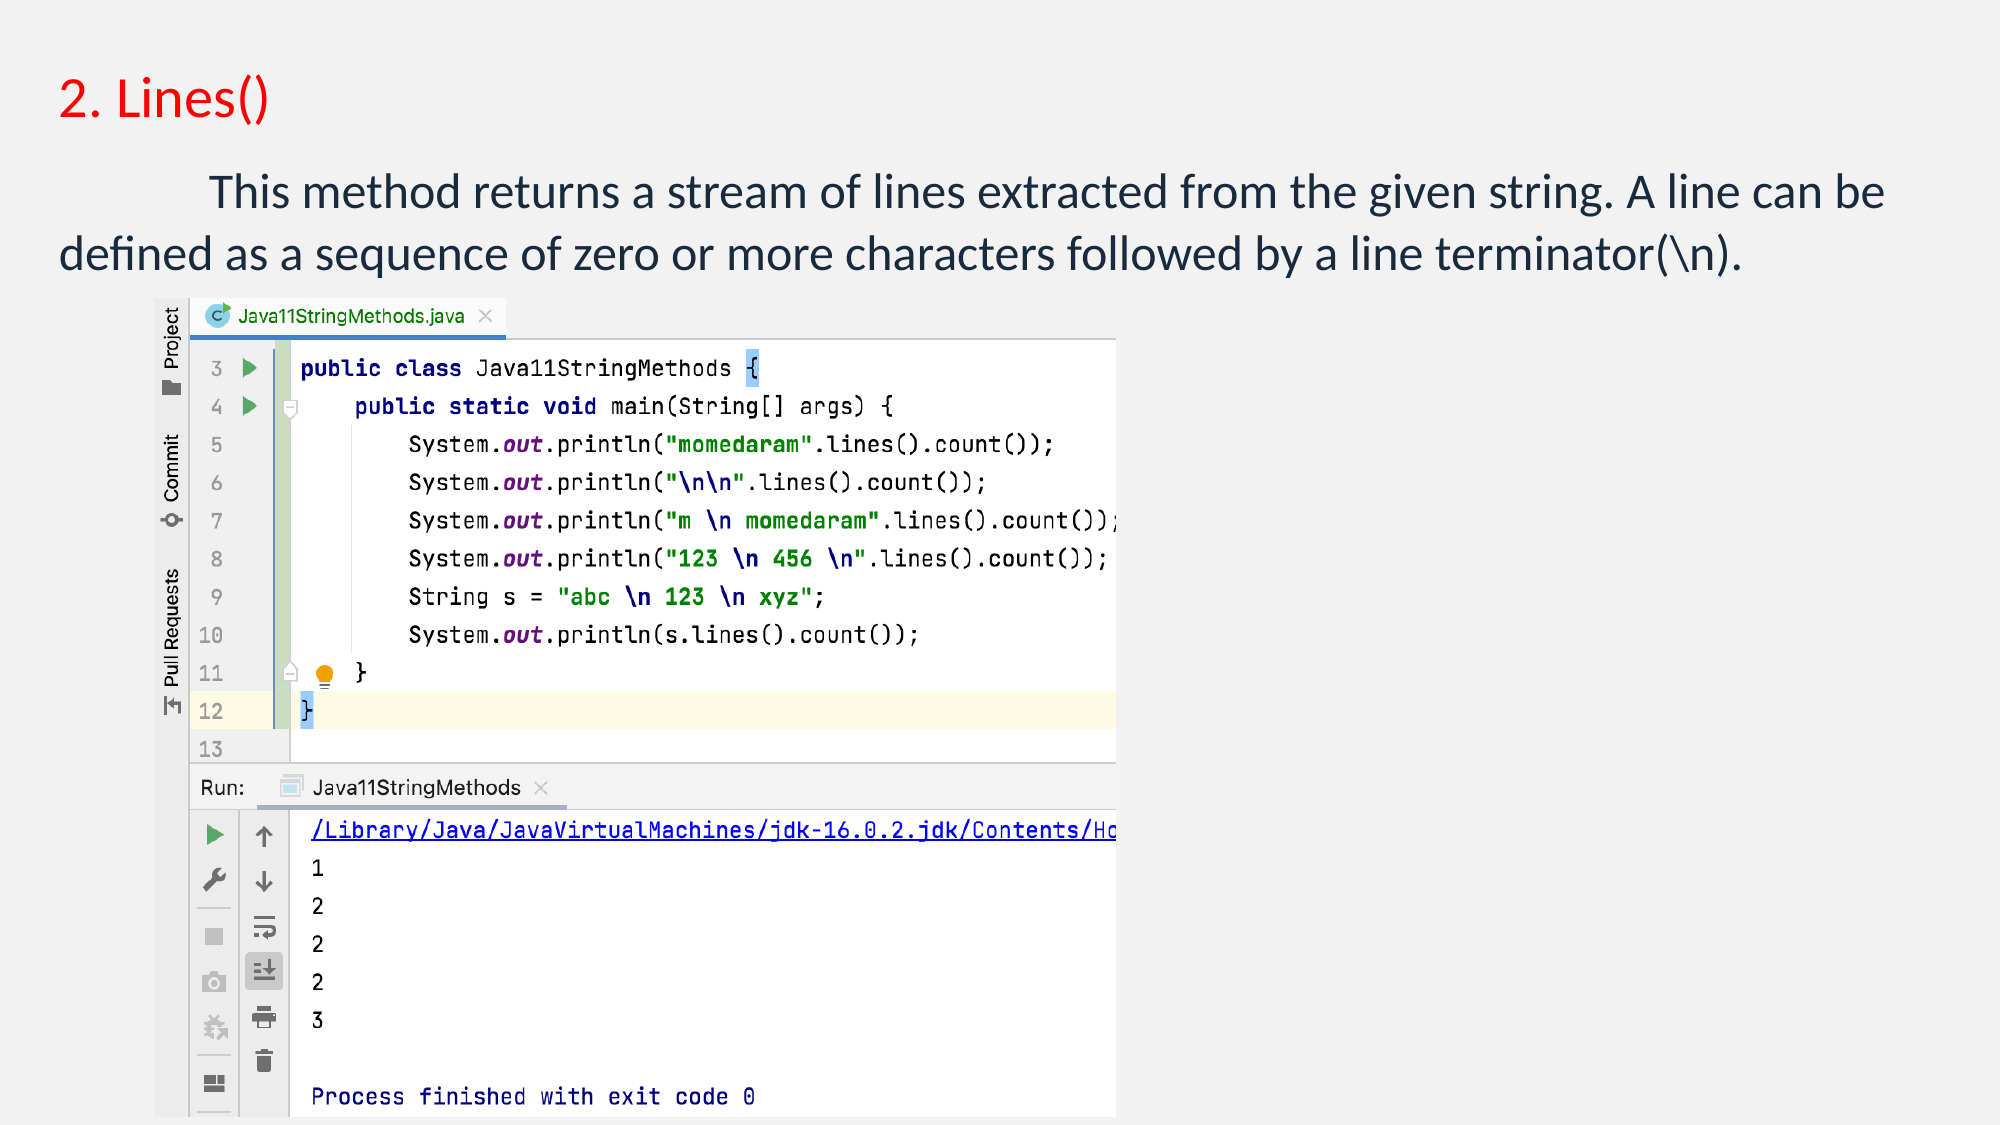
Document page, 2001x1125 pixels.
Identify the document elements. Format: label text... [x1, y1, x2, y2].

picture [154, 298, 1116, 1117]
list 2. Lines() This method returns a stream of lines extracted from the given string. A line can be defined as a sequence of zero or more characters followed by a line terminator(\n). [43, 52, 1972, 1094]
